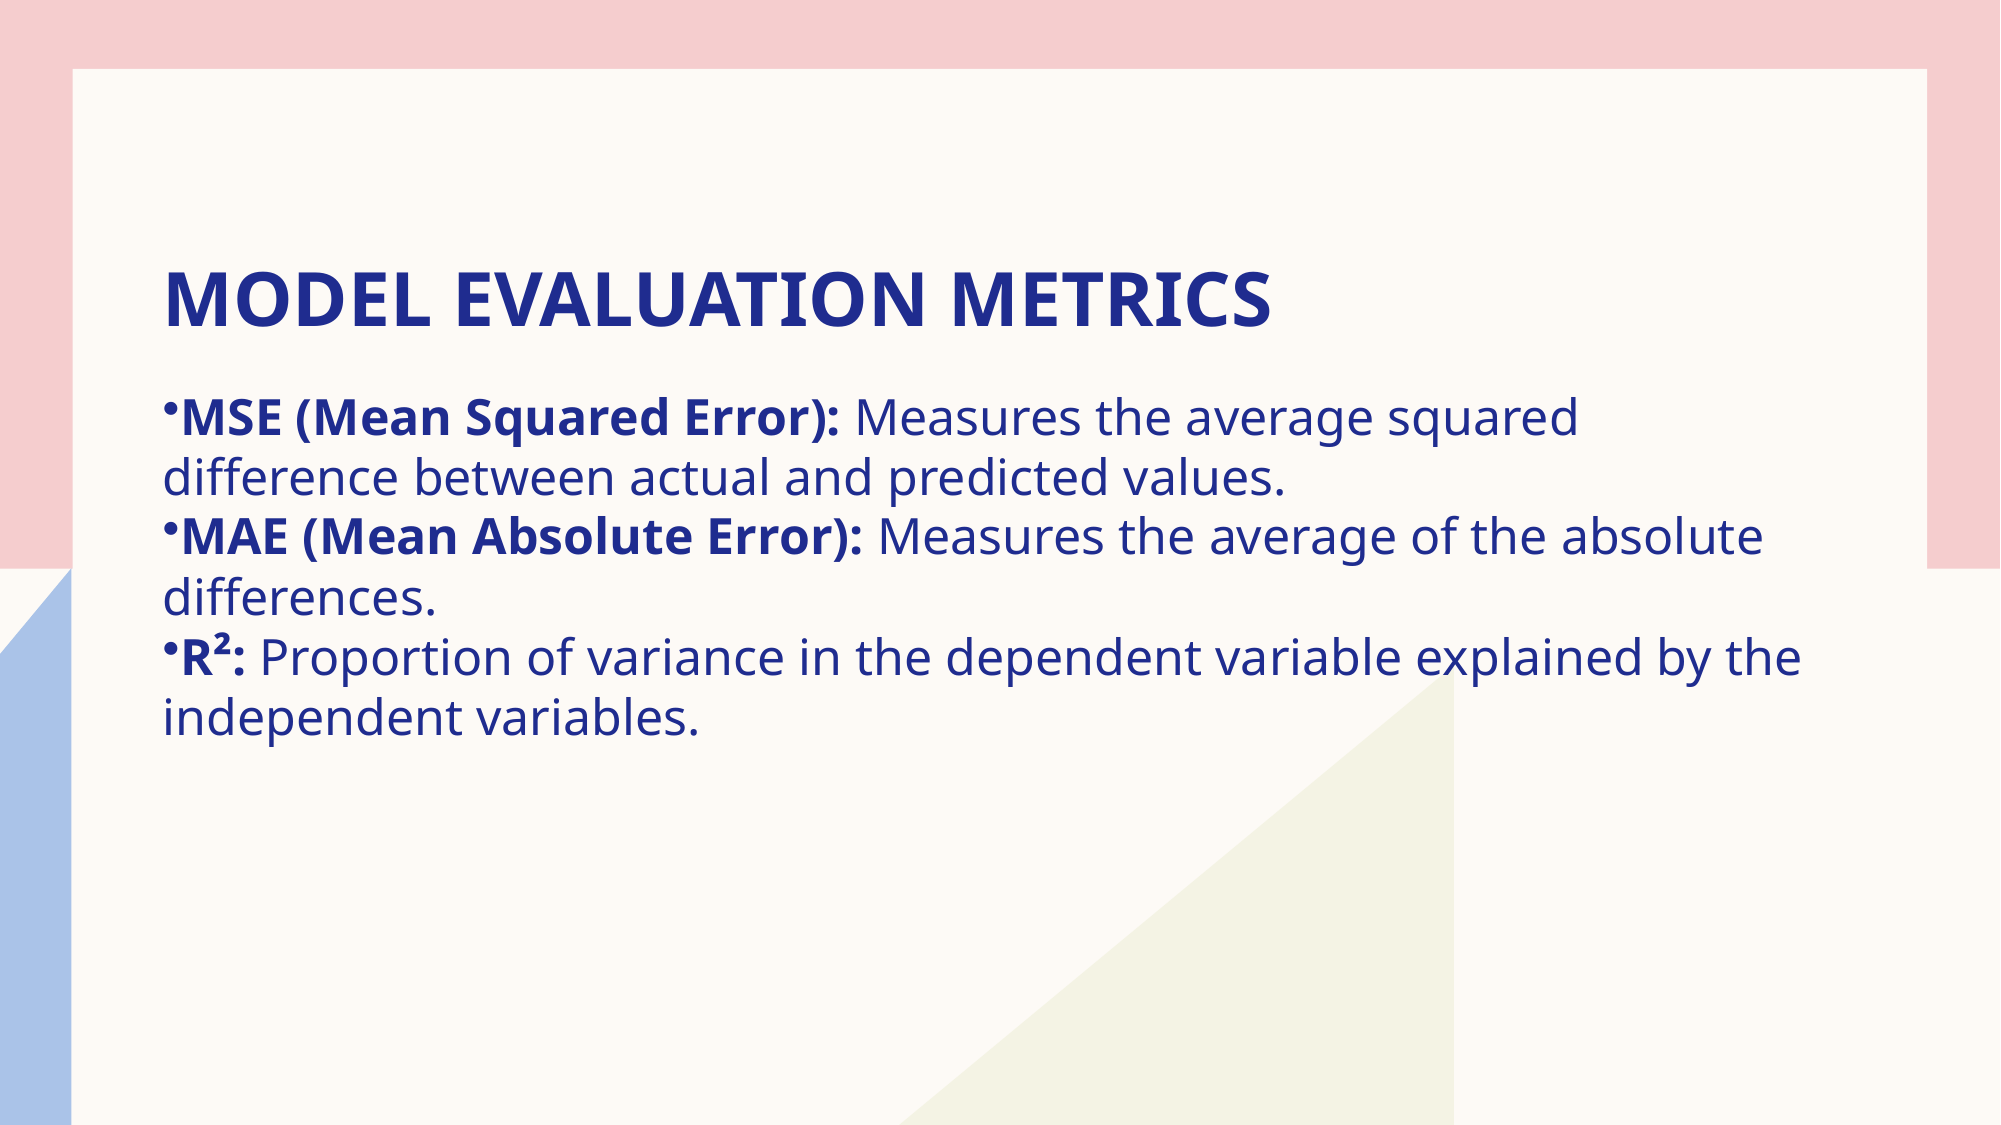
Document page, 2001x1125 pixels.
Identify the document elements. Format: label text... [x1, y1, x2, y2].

text_box MSE (Mean Squared Error): Measures the average squared difference between actual and predicted values. MAE (Mean Absolute Error): Measures the average of the absolute differences. R²: Proportion of variance in the dependent variable explained by the independent variables. [147, 377, 1829, 753]
title Model Evaluation Metrics [147, 180, 1743, 342]
